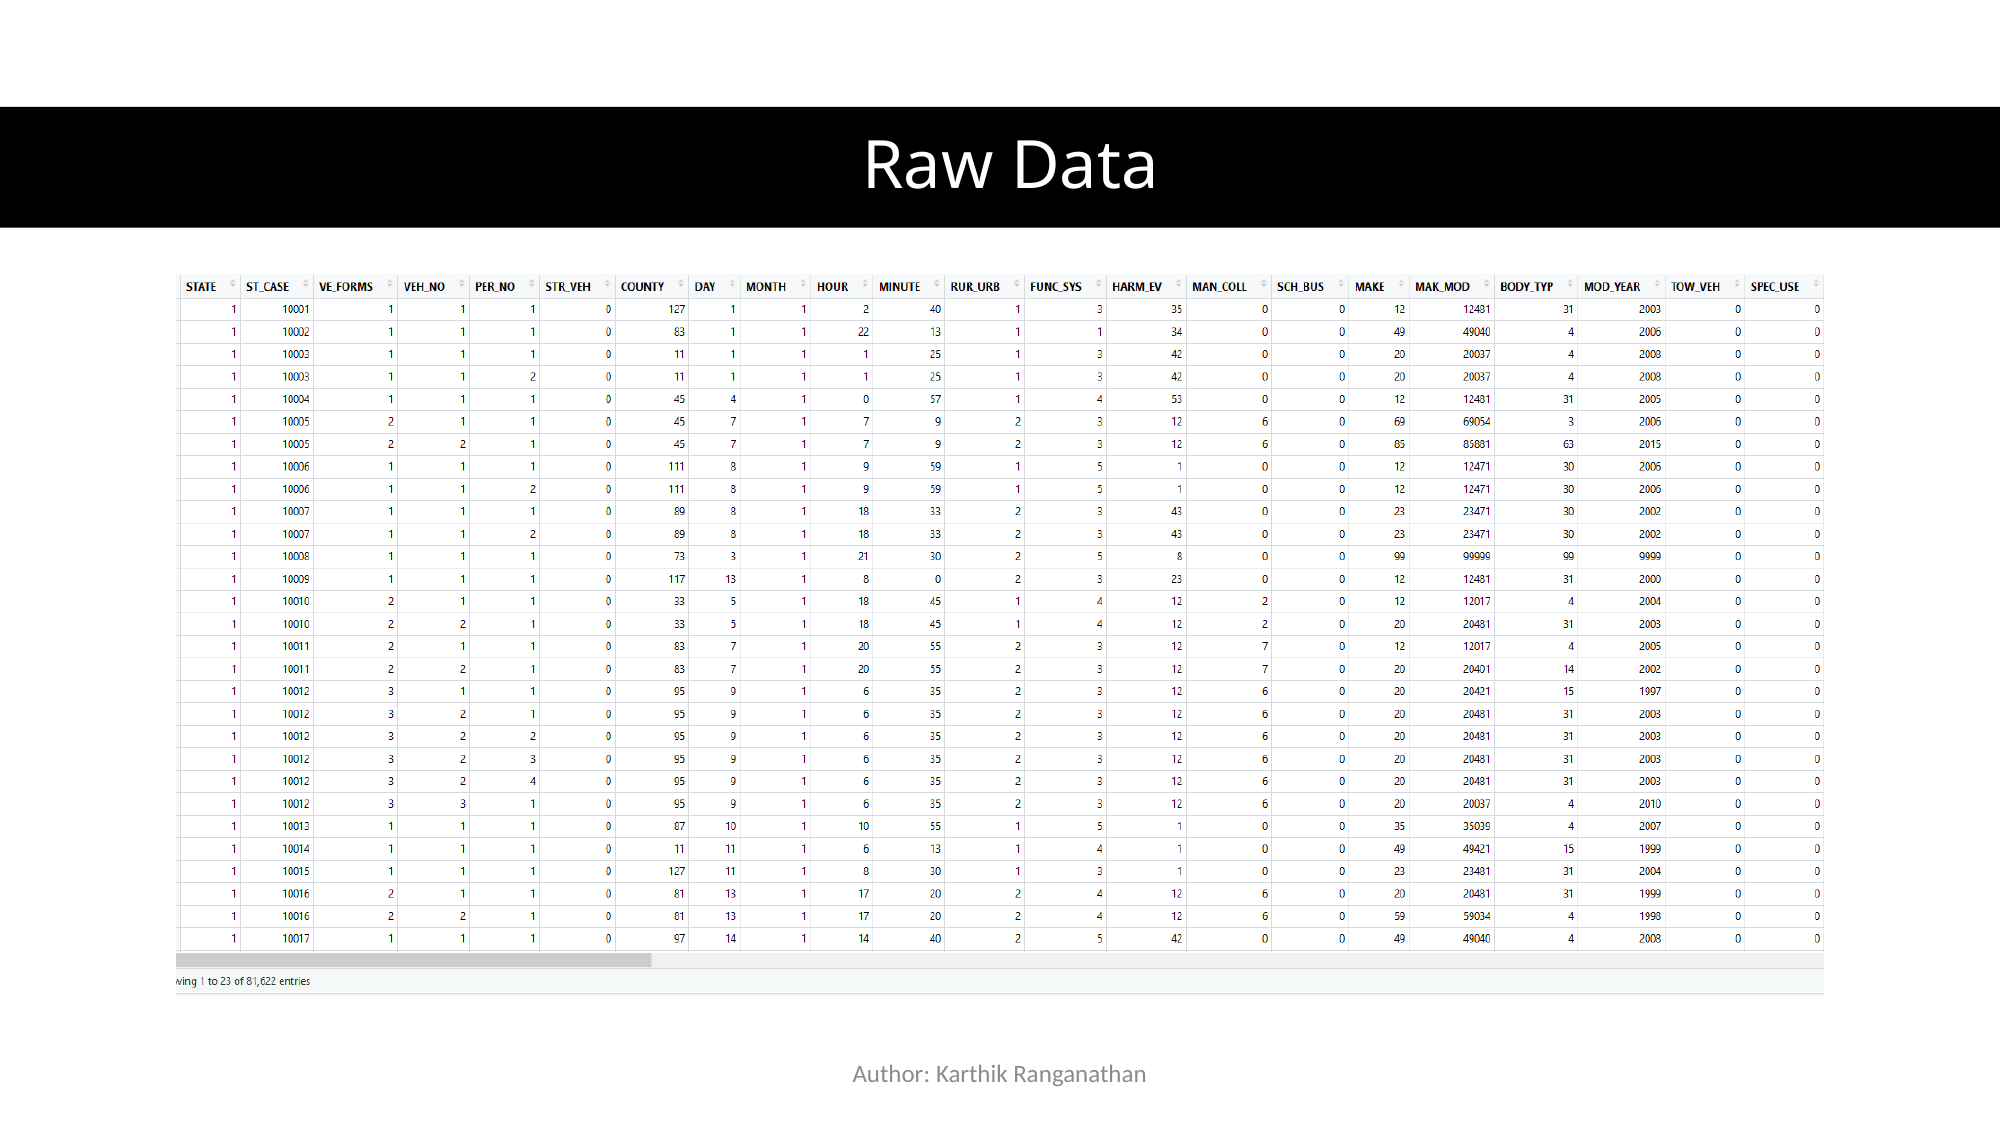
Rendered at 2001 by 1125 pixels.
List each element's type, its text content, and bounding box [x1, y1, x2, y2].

footer Author: Karthik Ranganathan [662, 1042, 1338, 1103]
text_box [0, 106, 2000, 229]
title Raw Data [91, 105, 1931, 228]
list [176, 274, 1824, 996]
